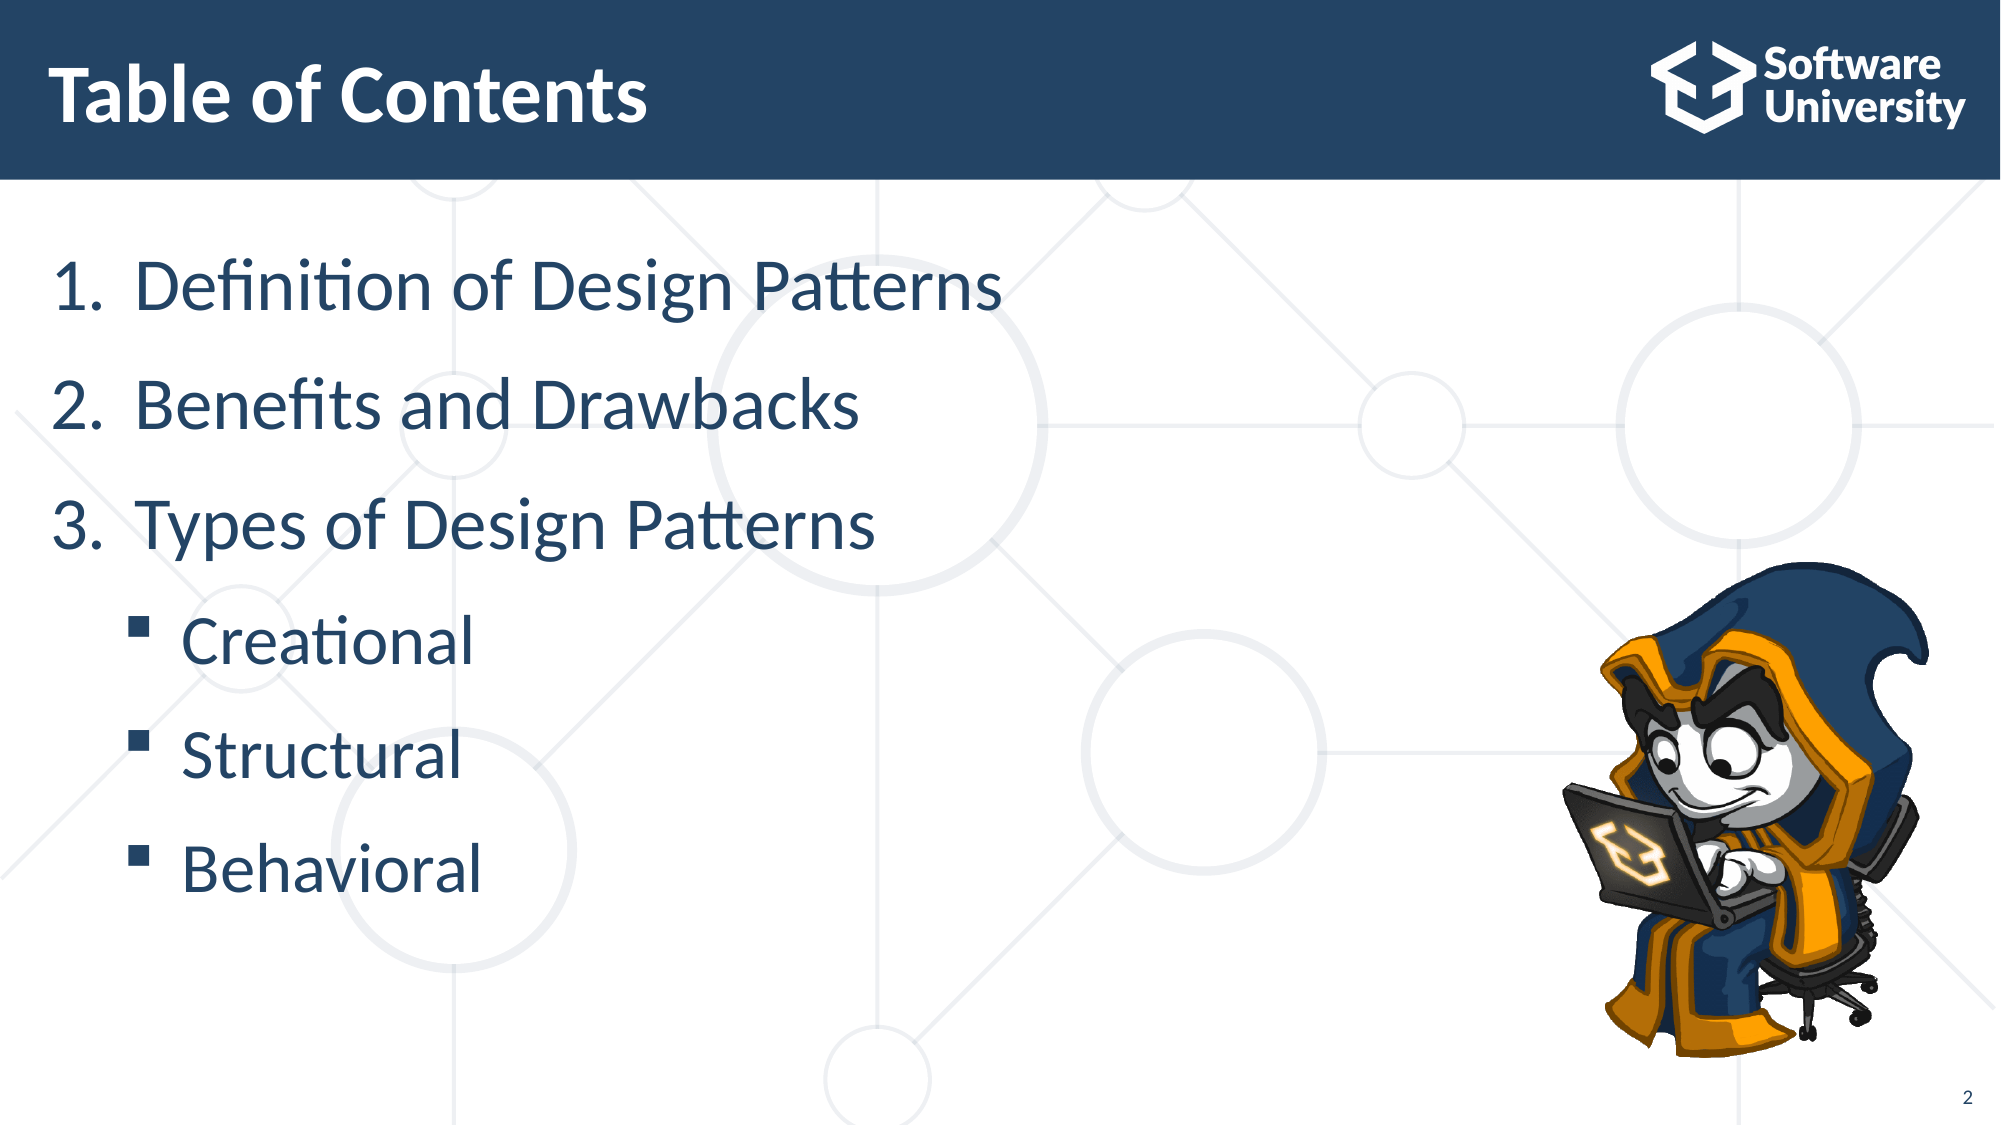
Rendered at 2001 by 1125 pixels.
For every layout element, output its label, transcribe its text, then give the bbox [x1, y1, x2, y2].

text_box 2 [1927, 1067, 1989, 1117]
picture [1651, 41, 1966, 134]
title Table of Contents [31, 16, 1625, 162]
list Definition of Design Patterns Benefits and Drawbacks Types of Design Patterns Creational Structural Behavioral [32, 224, 1517, 1080]
picture [1561, 559, 1931, 1059]
